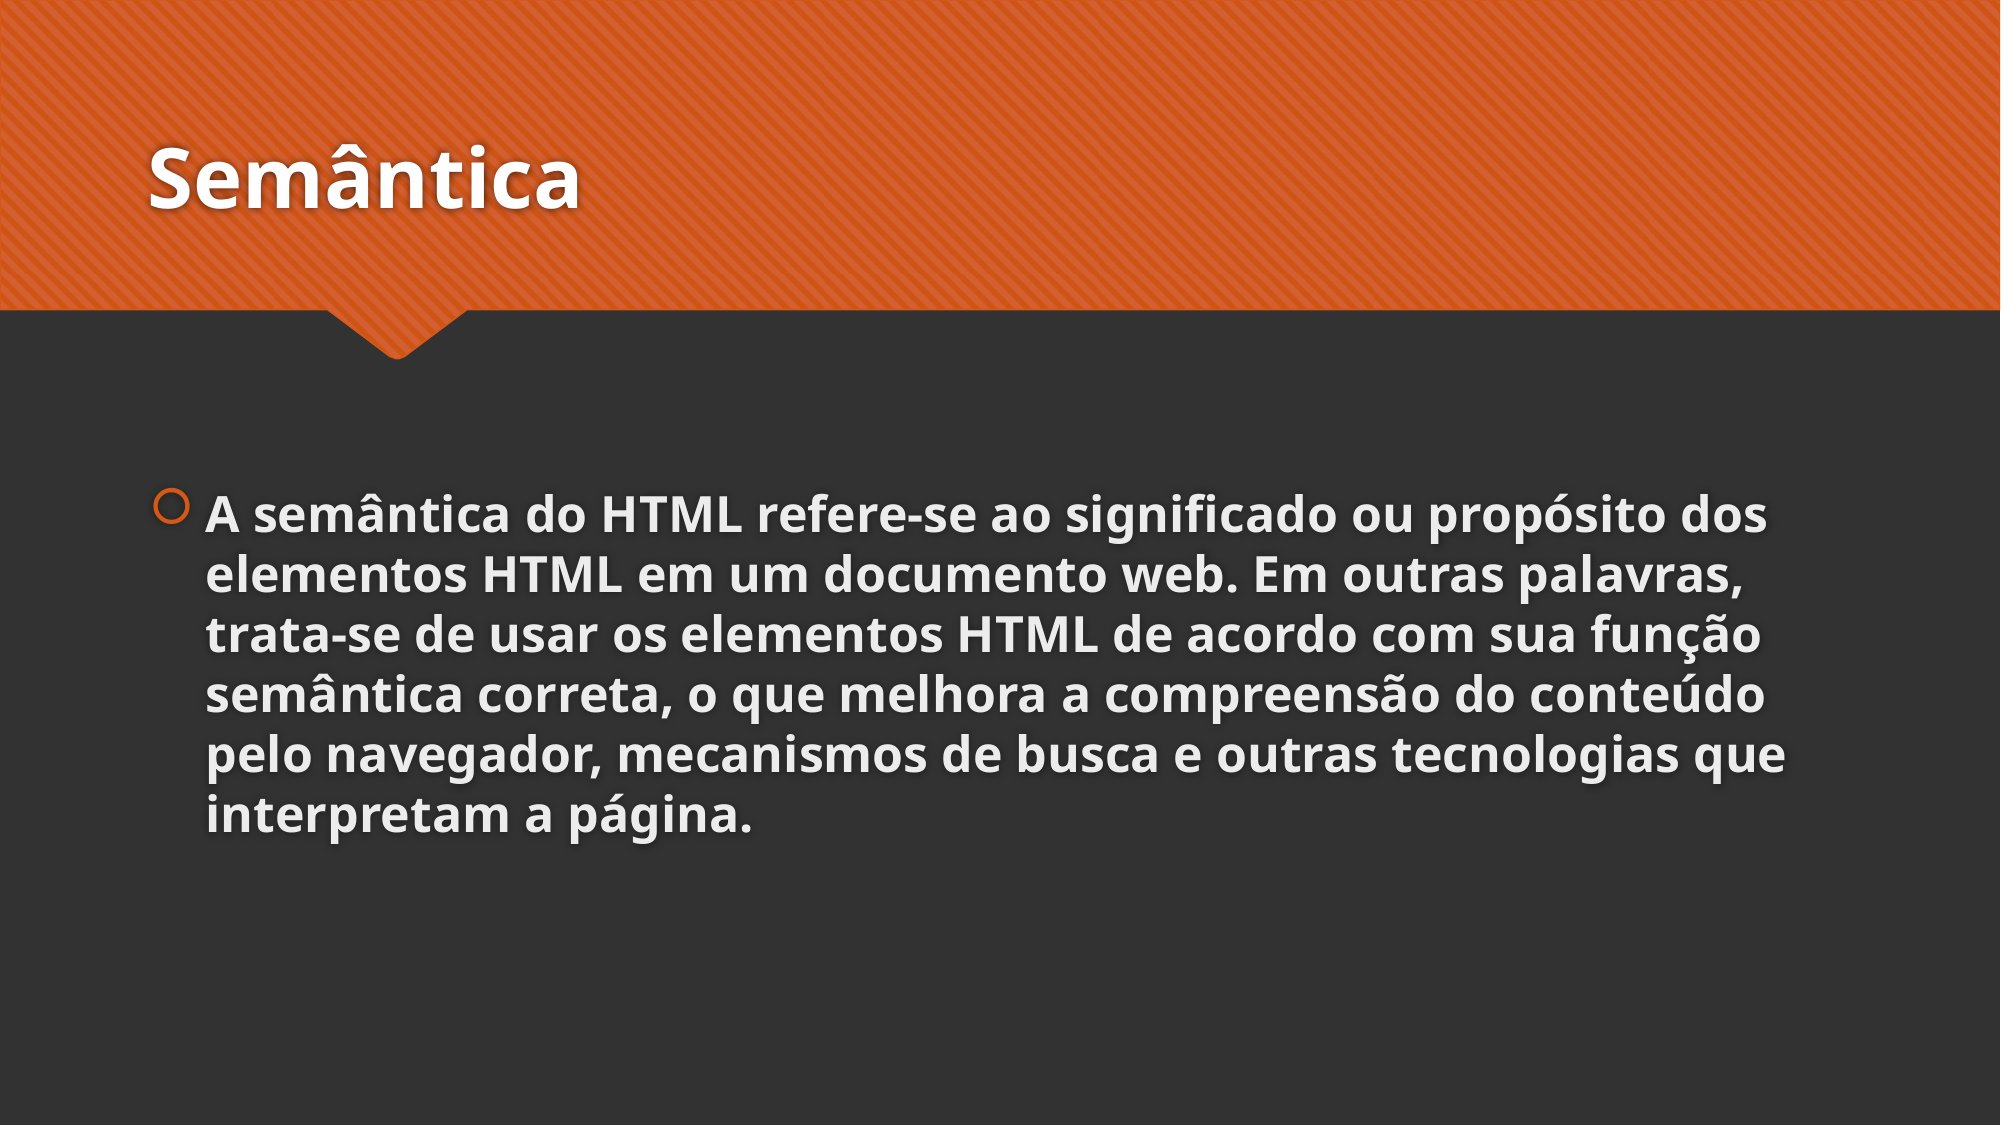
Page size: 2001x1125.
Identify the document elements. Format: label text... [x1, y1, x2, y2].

title Semântica [132, 73, 1868, 233]
list A semântica do HTML refere-se ao significado ou propósito dos elementos HTML em um documento web. Em outras palavras, trata-se de usar os elementos HTML de acordo com sua função semântica correta, o que melhora a compreensão do conteúdo pelo navegador, mecanismos de busca e outras tecnologias que interpretam a página. [134, 364, 1866, 962]
